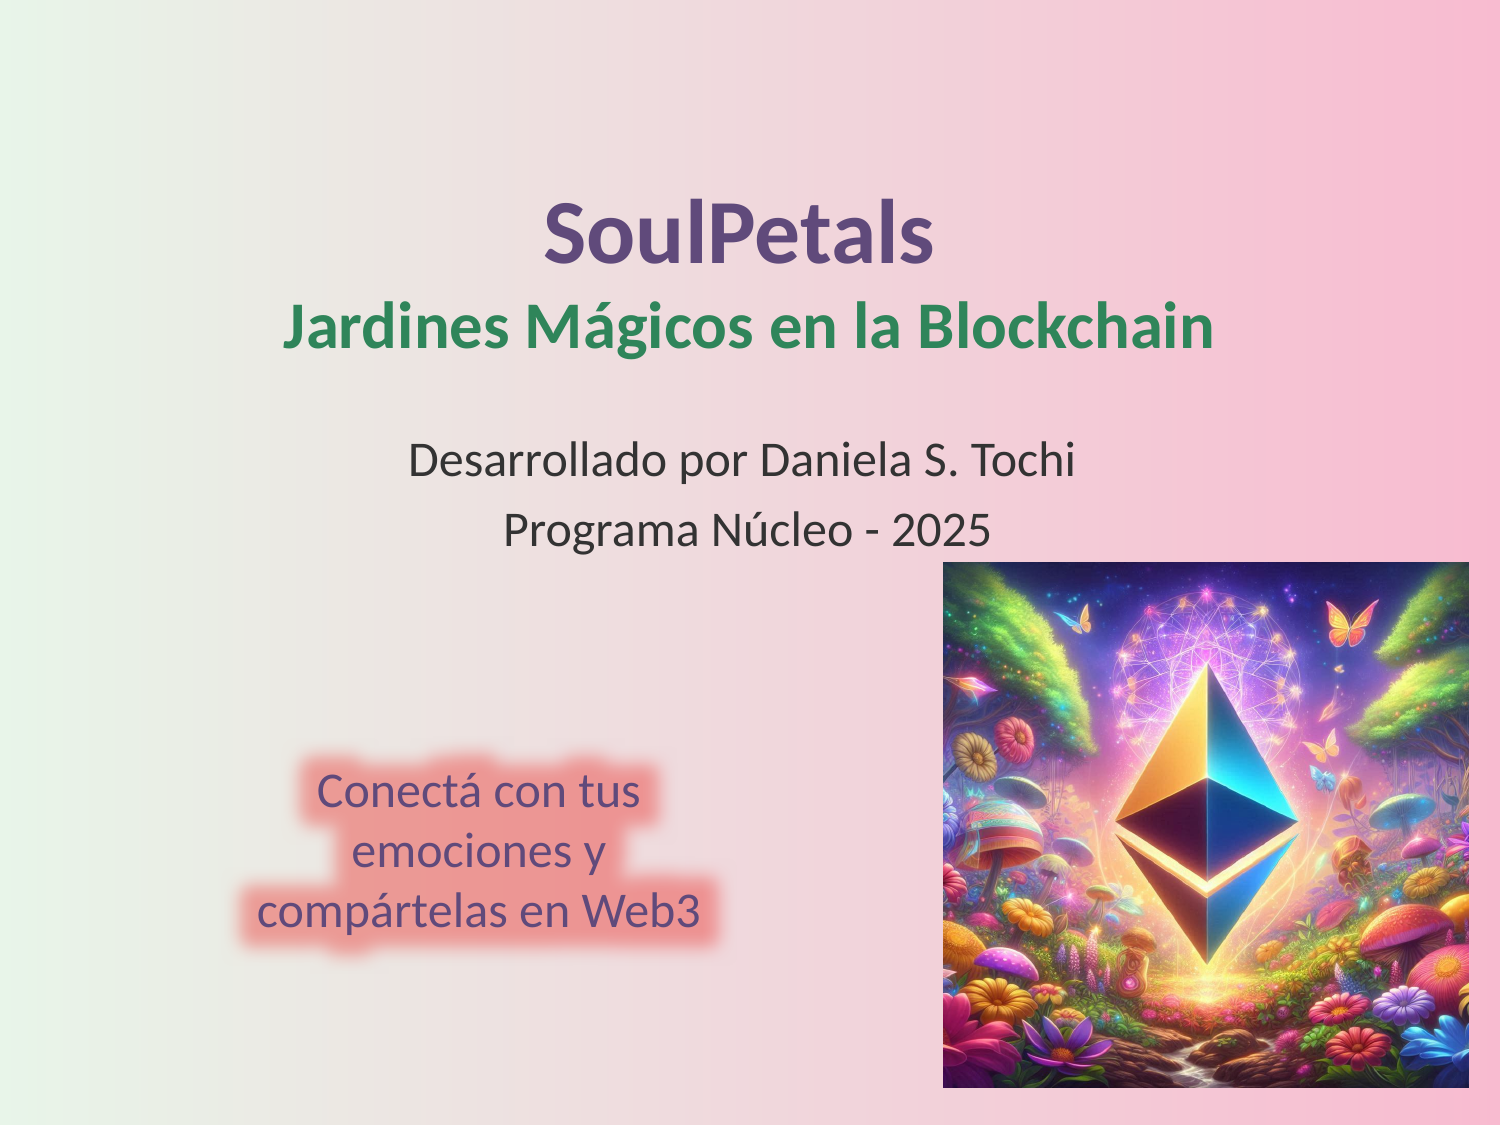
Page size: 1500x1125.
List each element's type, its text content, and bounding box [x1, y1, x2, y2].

title SoulPetals Jardines Mágicos en la Blockchain [112, 146, 1388, 388]
picture [943, 562, 1469, 1088]
subtitle Desarrollado por Daniela S. Tochi Programa Núcleo - 2025 [233, 418, 1263, 587]
text_box Conectá con tus emociones y compártelas en Web3 [233, 749, 725, 990]
